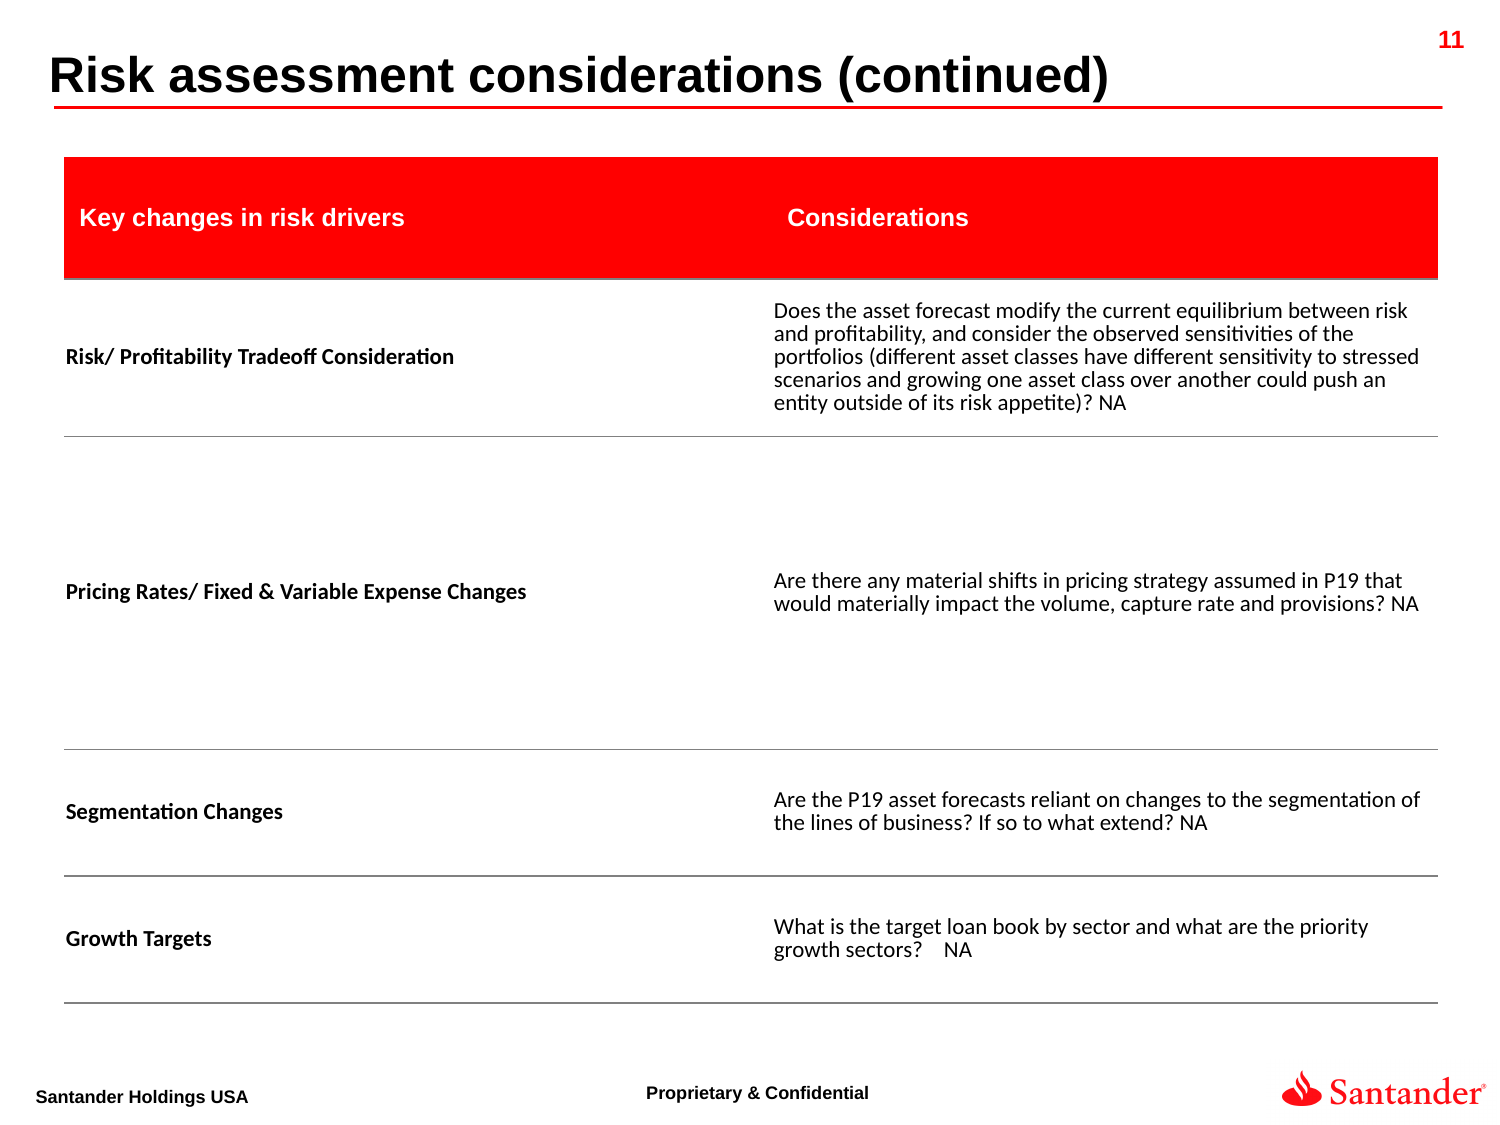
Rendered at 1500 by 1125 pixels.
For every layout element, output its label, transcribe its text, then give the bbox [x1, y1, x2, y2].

table_cell Are the P19 asset forecasts reliant on changes to the segmentation of the lines of business? If so to what extend? NA [772, 750, 1438, 875]
table_cell Risk/ Profitability Tradeoff Consideration [64, 280, 772, 436]
picture [1266, 1059, 1497, 1125]
table_header Considerations [772, 157, 1438, 278]
table_cell Segmentation Changes [64, 750, 772, 875]
table_cell Growth Targets [64, 877, 772, 1002]
table_cell Does the asset forecast modify the current equilibrium between risk and profitability, and consider the observed sensitivities of the portfolios (different asset classes have different sensitivity to stressed scenarios and growing one asset class over another could push an entity outside of its risk appetite)? NA [772, 280, 1438, 436]
table_cell Pricing Rates/ Fixed & Variable Expense Changes [64, 437, 772, 749]
table_header Key changes in risk drivers [64, 157, 772, 278]
table_cell Are there any material shifts in pricing strategy assumed in P19 that would materially impact the volume, capture rate and provisions? NA [772, 437, 1438, 749]
text_box Risk assessment considerations (continued) [34, 35, 1500, 111]
table_cell What is the target loan book by sector and what are the priority growth sectors? NA [772, 877, 1438, 1002]
